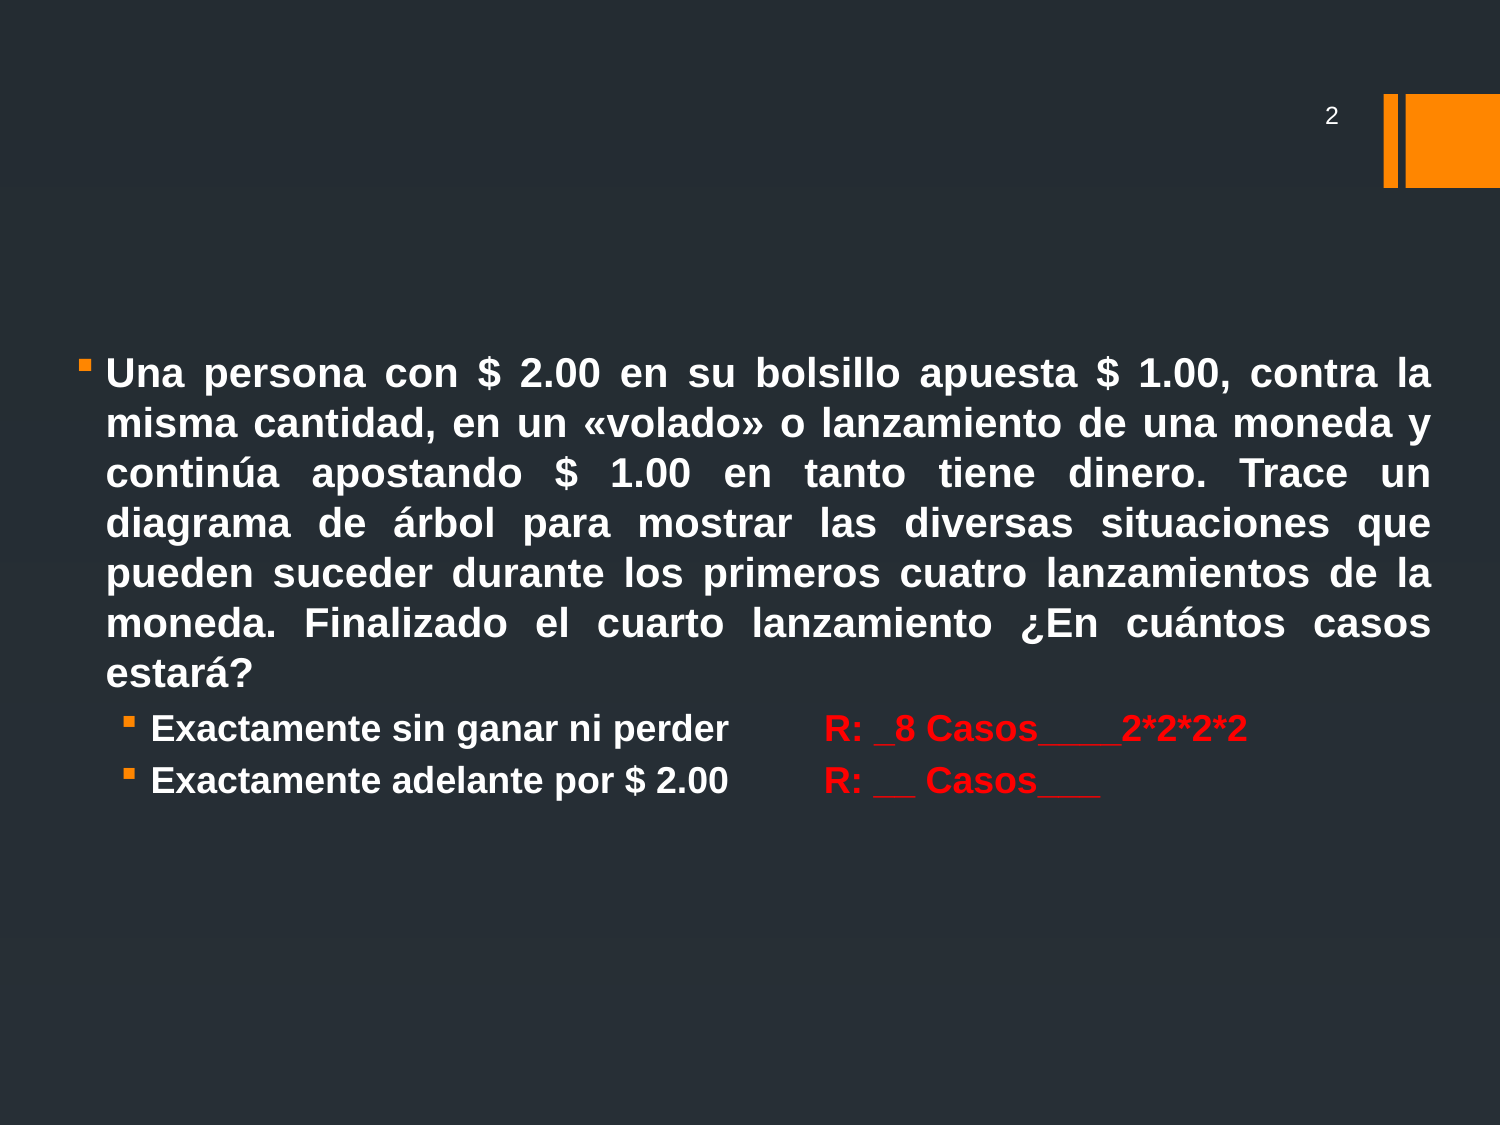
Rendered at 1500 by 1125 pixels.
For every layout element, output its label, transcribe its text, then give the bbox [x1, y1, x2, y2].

list Una persona con $ 2.00 en su bolsillo apuesta $ 1.00, contra la misma cantidad, en un «volado» o lanzamiento de una moneda y continúa apostando $ 1.00 en tanto tiene dinero. Trace un diagrama de árbol para mostrar las diversas situaciones que pueden suceder durante los primeros cuatro lanzamientos de la moneda. Finalizado el cuarto lanzamiento ¿En cuántos casos estará? Exactamente sin ganar ni perder R: _8 Casos____2*2*2*2 Exactamente adelante por $ 2.00 R: __ Casos___ [53, 338, 1447, 1083]
slide_number 2 [1199, 90, 1355, 140]
